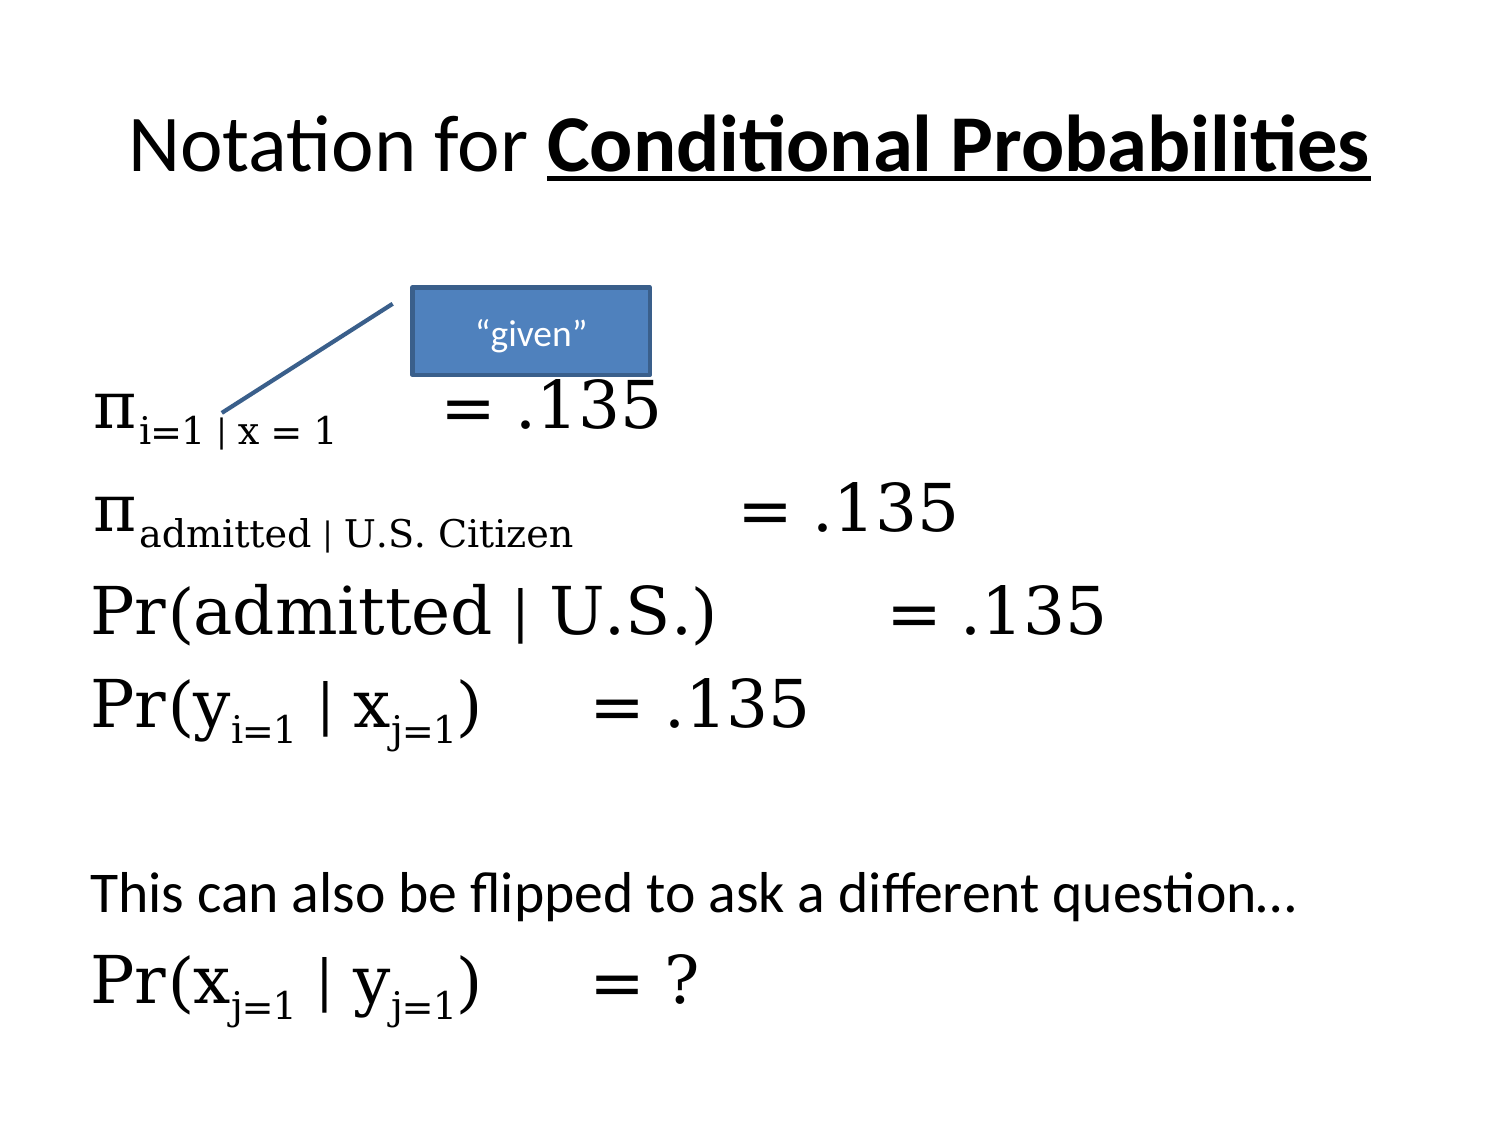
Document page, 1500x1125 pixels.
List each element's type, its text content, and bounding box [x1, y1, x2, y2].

list πi=1 | x = 1 = .135 πadmitted | U.S. Citizen = .135 Pr(admitted | U.S.) = .135 Pr(yi=1 | xj=1) = .135 This can also be flipped to ask a different question… Pr(xj=1 | yj=1) = ? [75, 262, 1425, 1038]
text_box “given” [410, 285, 652, 377]
title Notation for Conditional Probabilities [75, 45, 1425, 233]
text_box “given” [220, 302, 394, 415]
